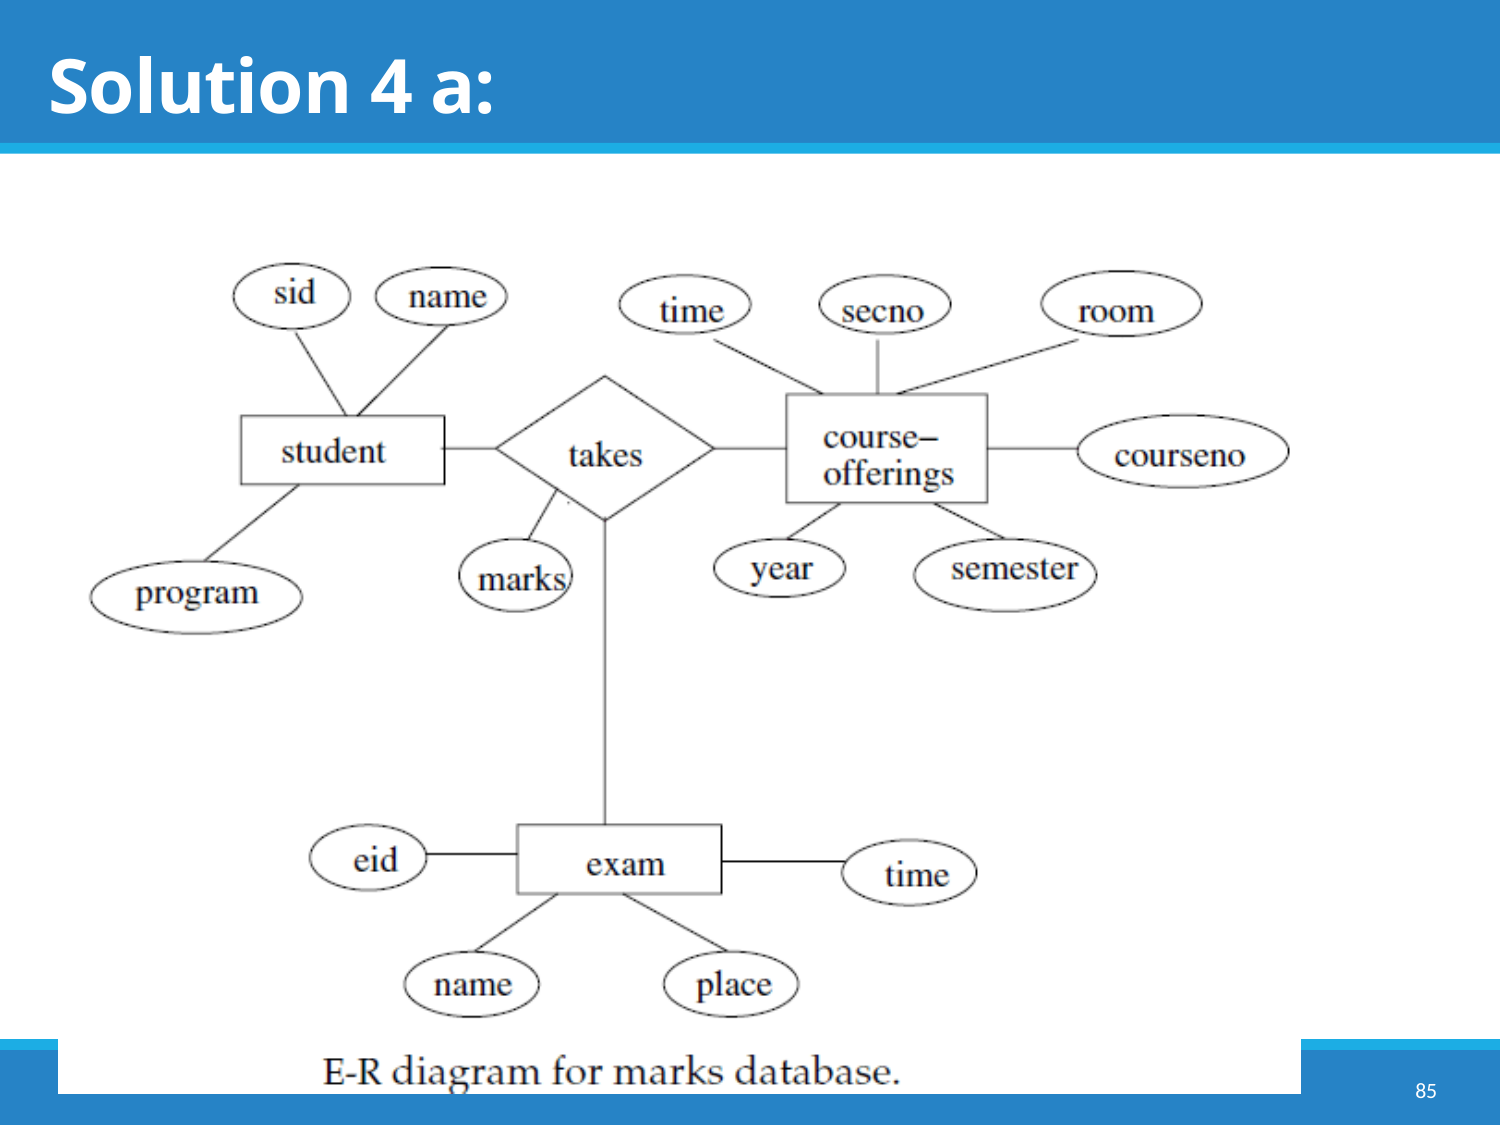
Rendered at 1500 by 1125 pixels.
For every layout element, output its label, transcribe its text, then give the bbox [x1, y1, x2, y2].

title Solution 4 a: [33, 11, 1464, 136]
slide_number 85 [1290, 1059, 1453, 1120]
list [57, 243, 1302, 1094]
